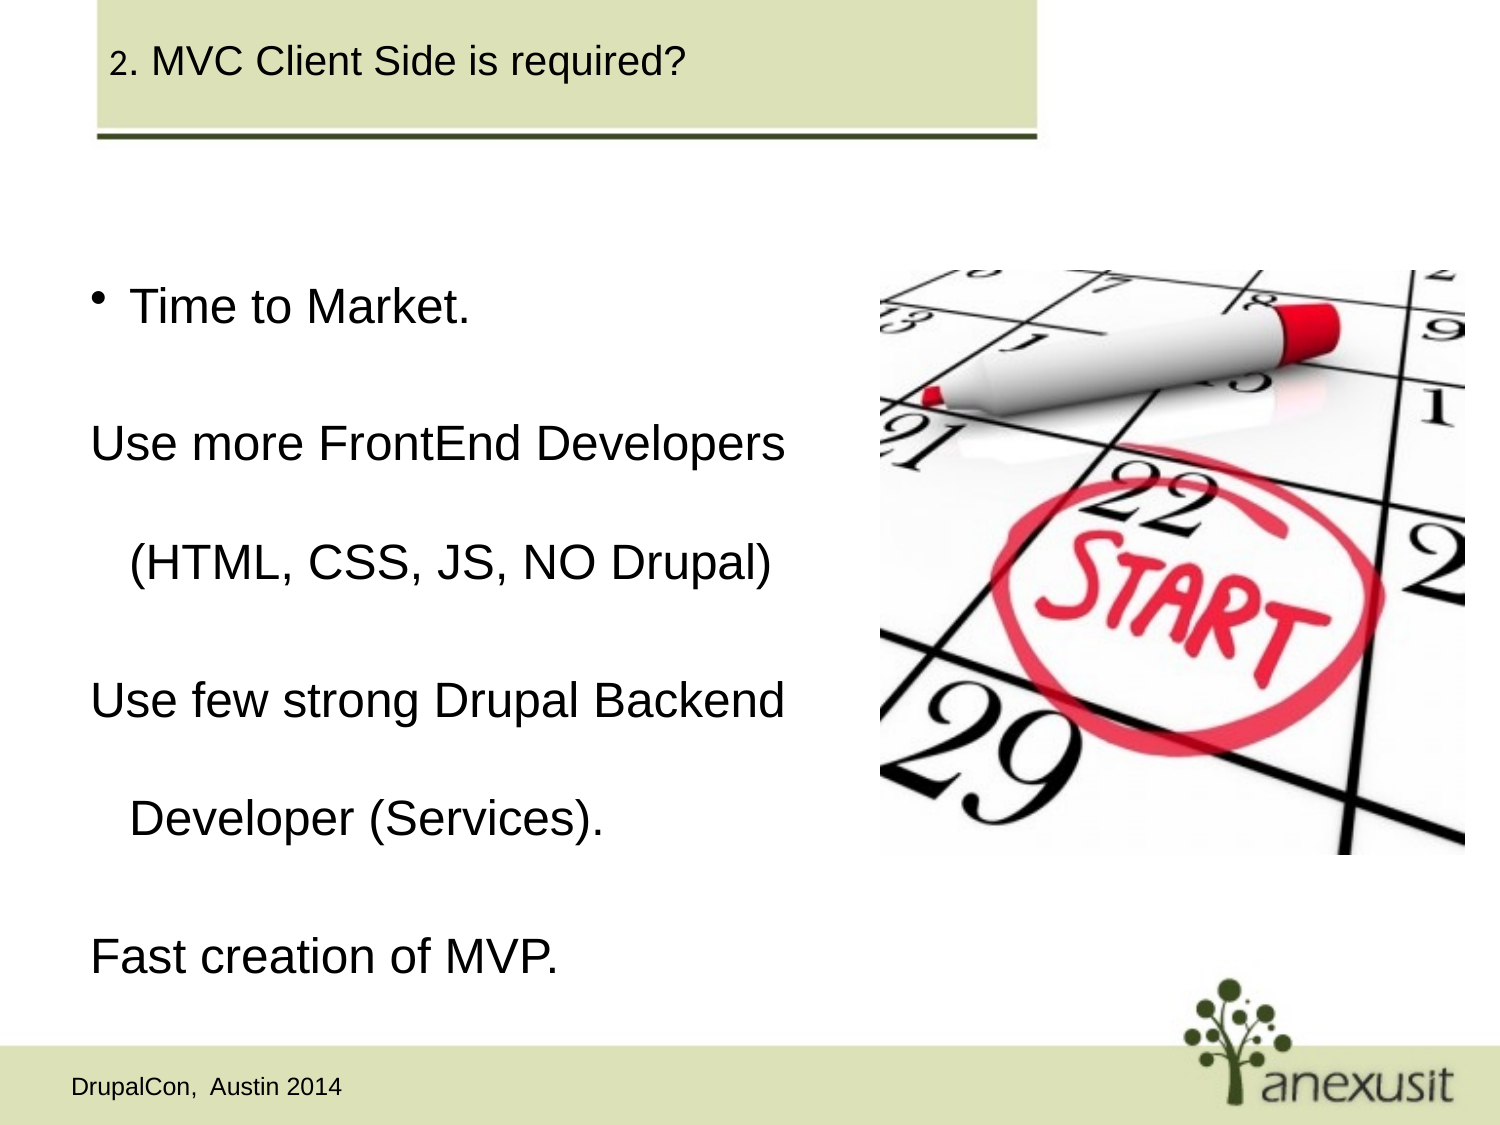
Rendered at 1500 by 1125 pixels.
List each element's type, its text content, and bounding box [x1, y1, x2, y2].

title Time to Market. Use more FrontEnd Developers (HTML, CSS, JS, NO Drupal) Use few strong Drupal Backend Developer (Services). Fast creation of MVP. [89, 214, 833, 997]
text_box DrupalCon, Austin 2014 [63, 1062, 351, 1109]
picture [0, 0, 1500, 1125]
text_box 2. MVC Client Side is required? [109, 33, 688, 85]
